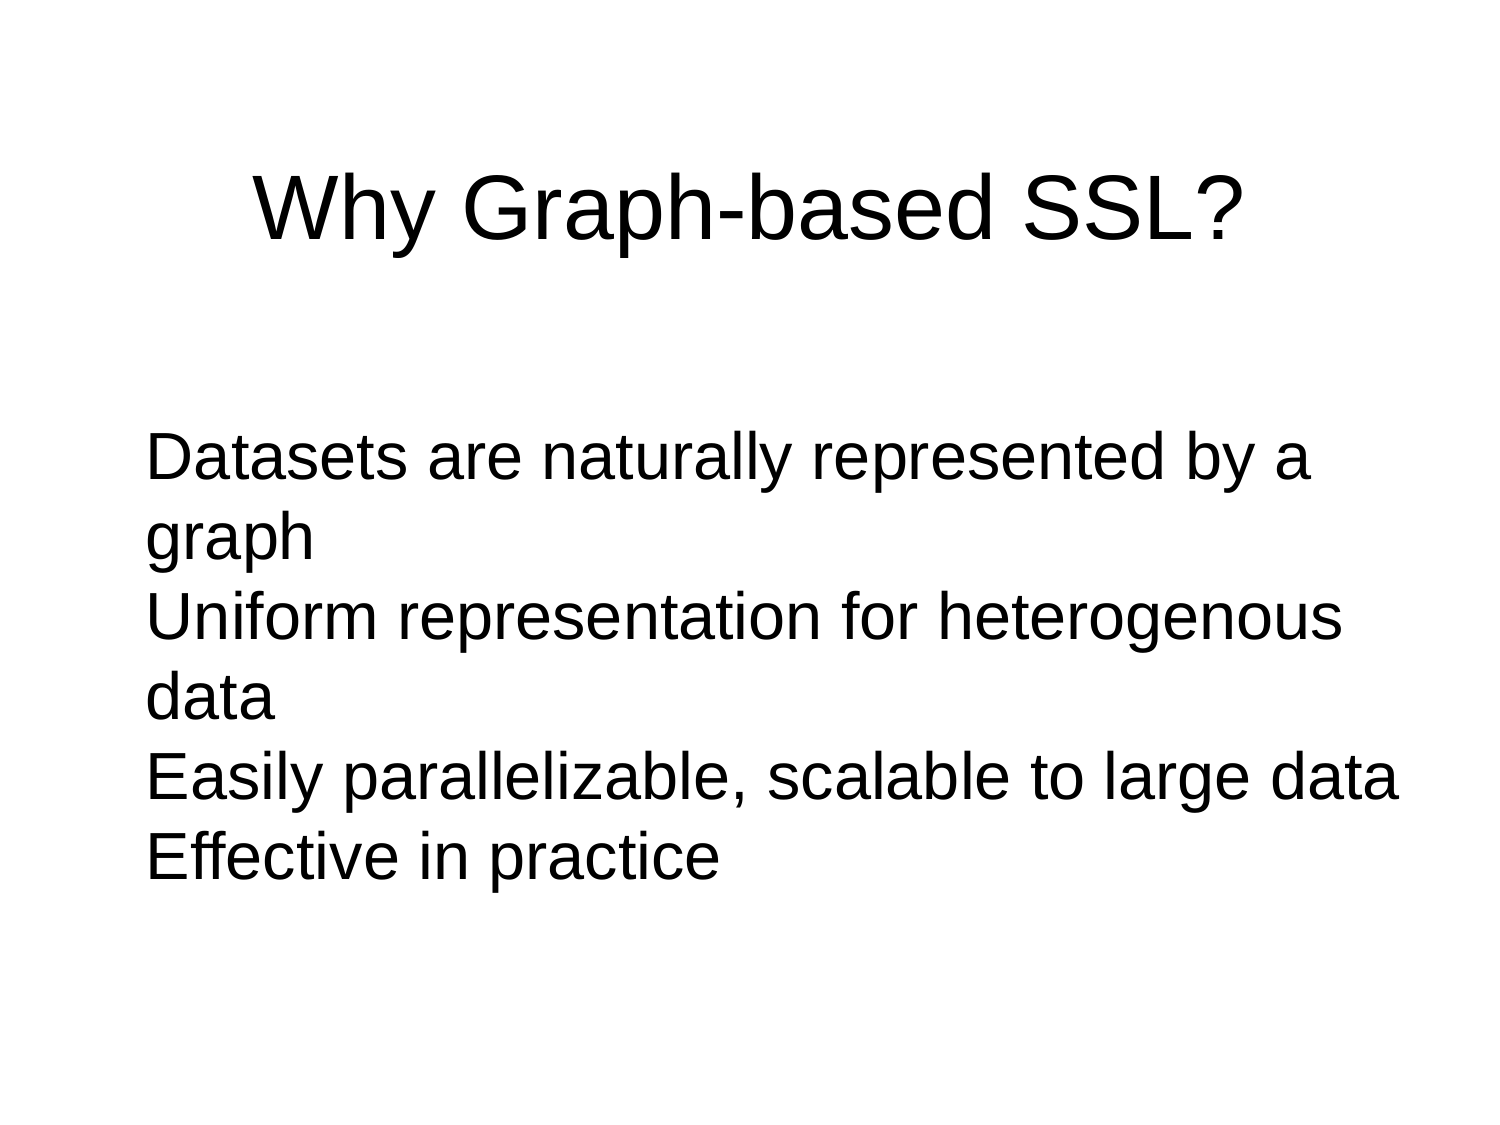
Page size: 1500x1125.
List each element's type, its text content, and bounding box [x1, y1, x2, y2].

text_box Datasets are naturally represented by a graph Uniform representation for heterogenous data Easily parallelizable, scalable to large data Effective in practice [75, 413, 1425, 1066]
text_box Why Graph-based SSL? [75, 109, 1425, 297]
